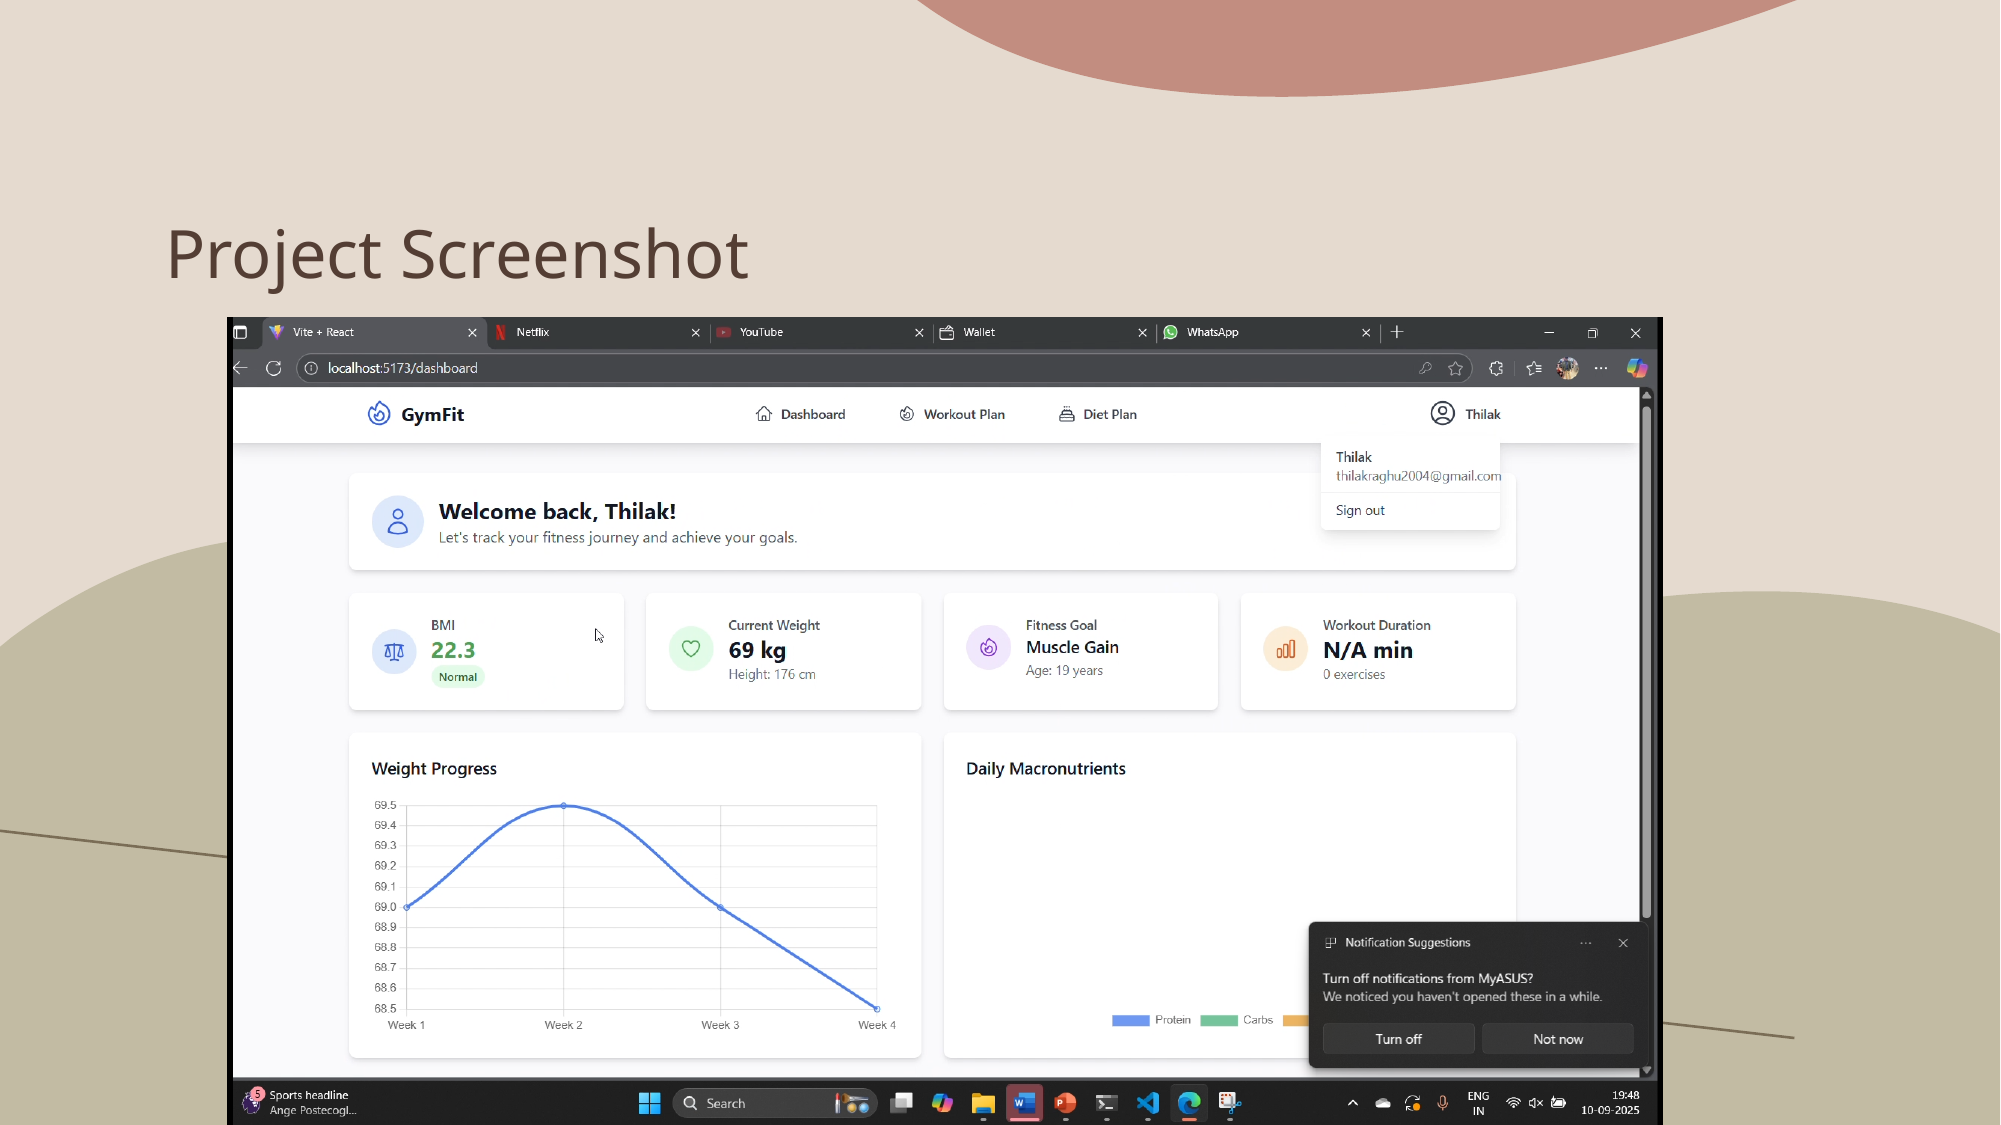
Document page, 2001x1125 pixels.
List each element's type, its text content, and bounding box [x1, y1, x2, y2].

picture [227, 317, 1663, 1125]
title Project Screenshot [150, 149, 1850, 300]
